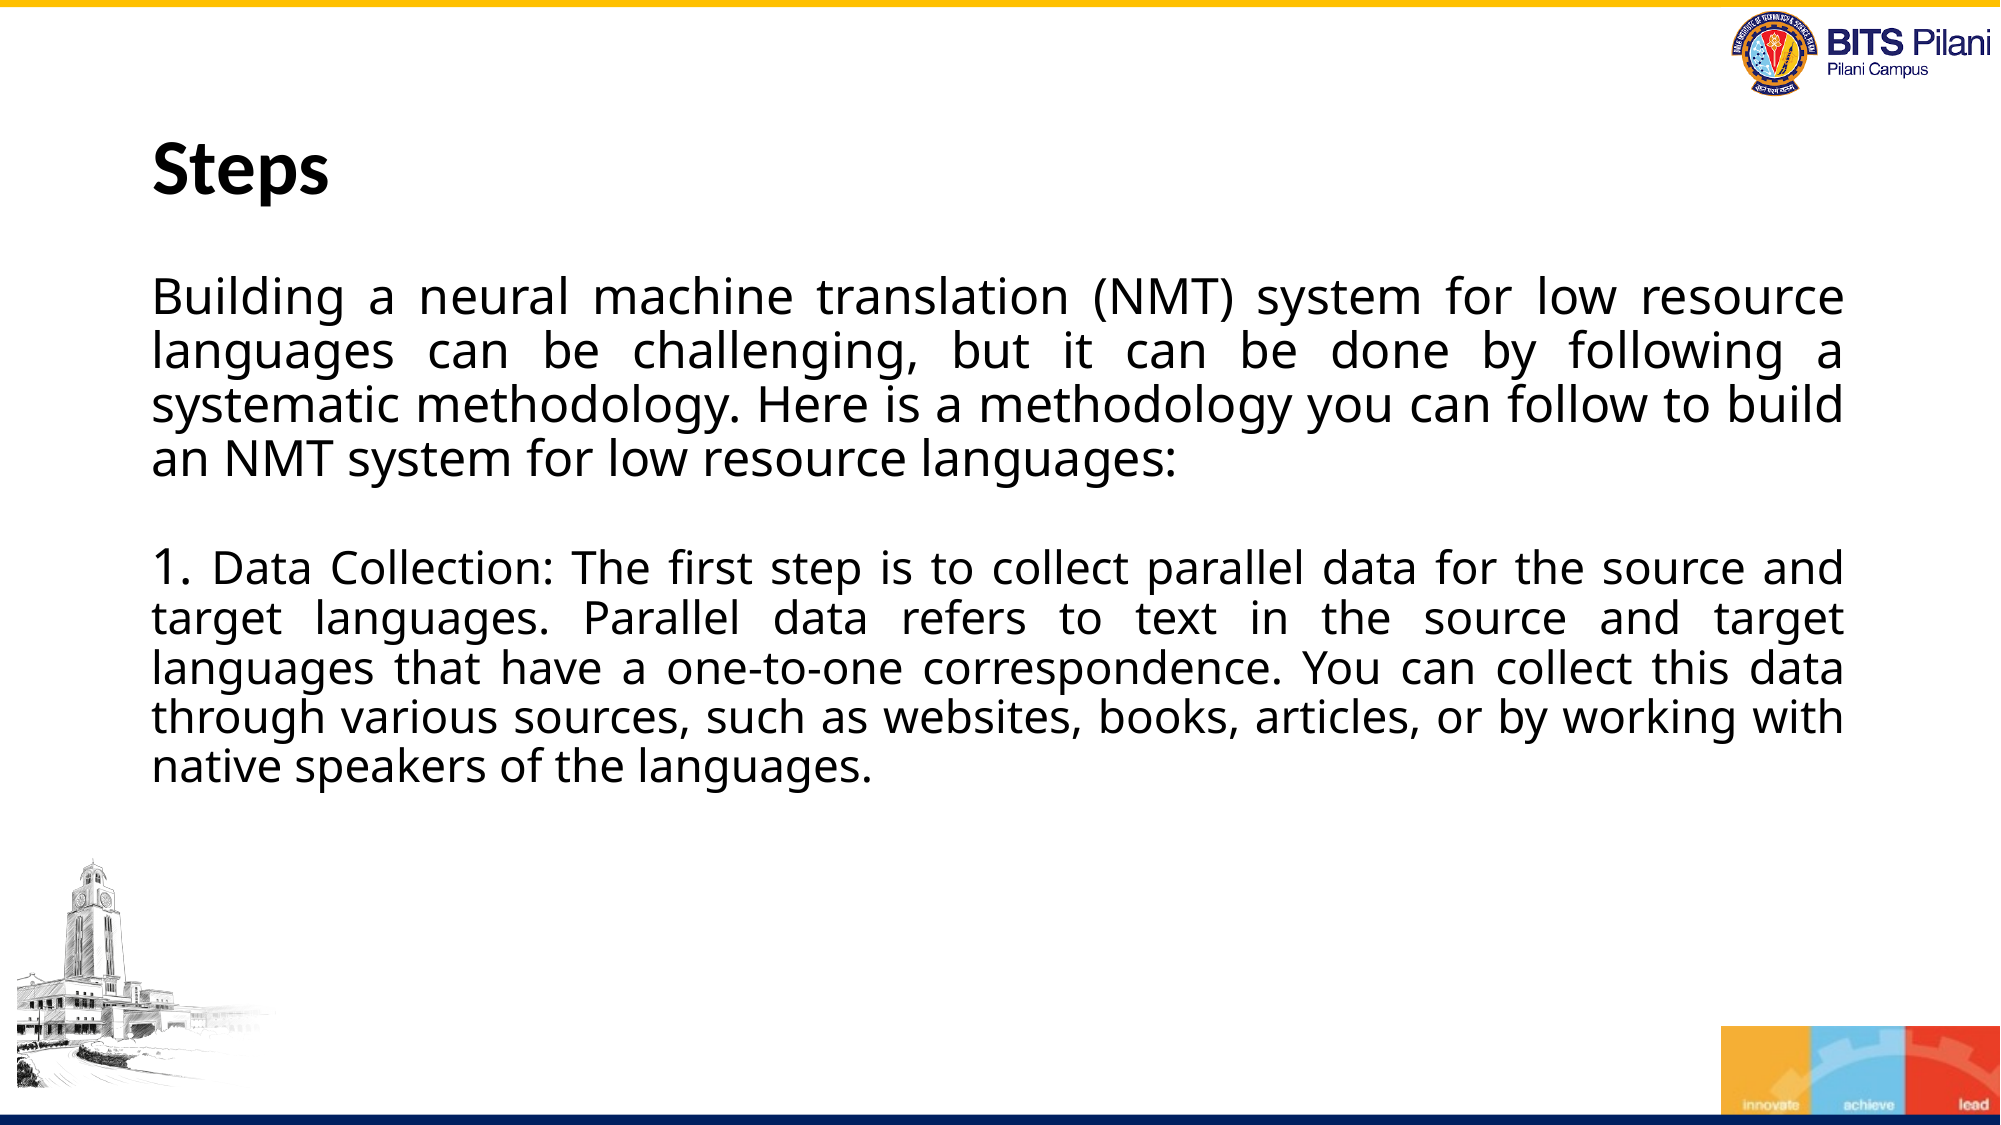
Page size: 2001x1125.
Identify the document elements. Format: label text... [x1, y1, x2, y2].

picture [1721, 1026, 2000, 1115]
text_box [0, 0, 2000, 8]
list Building a neural machine translation (NMT) system for low resource languages can be challenging, but it can be done by following a systematic methodology. Here is a methodology you can follow to build an NMT system for low resource languages: 1. Data Collection: The first step is to collect parallel data for the source and target languages. Parallel data refers to text in the source and target languages that have a one-to-one correspondence. You can collect this data through various sources, such as websites, books, articles, or by working with native speakers of the languages. [136, 263, 1862, 962]
text_box [0, 1114, 2000, 1125]
picture [1721, 6, 2000, 100]
title Steps [137, 59, 1863, 278]
picture [17, 854, 276, 1088]
